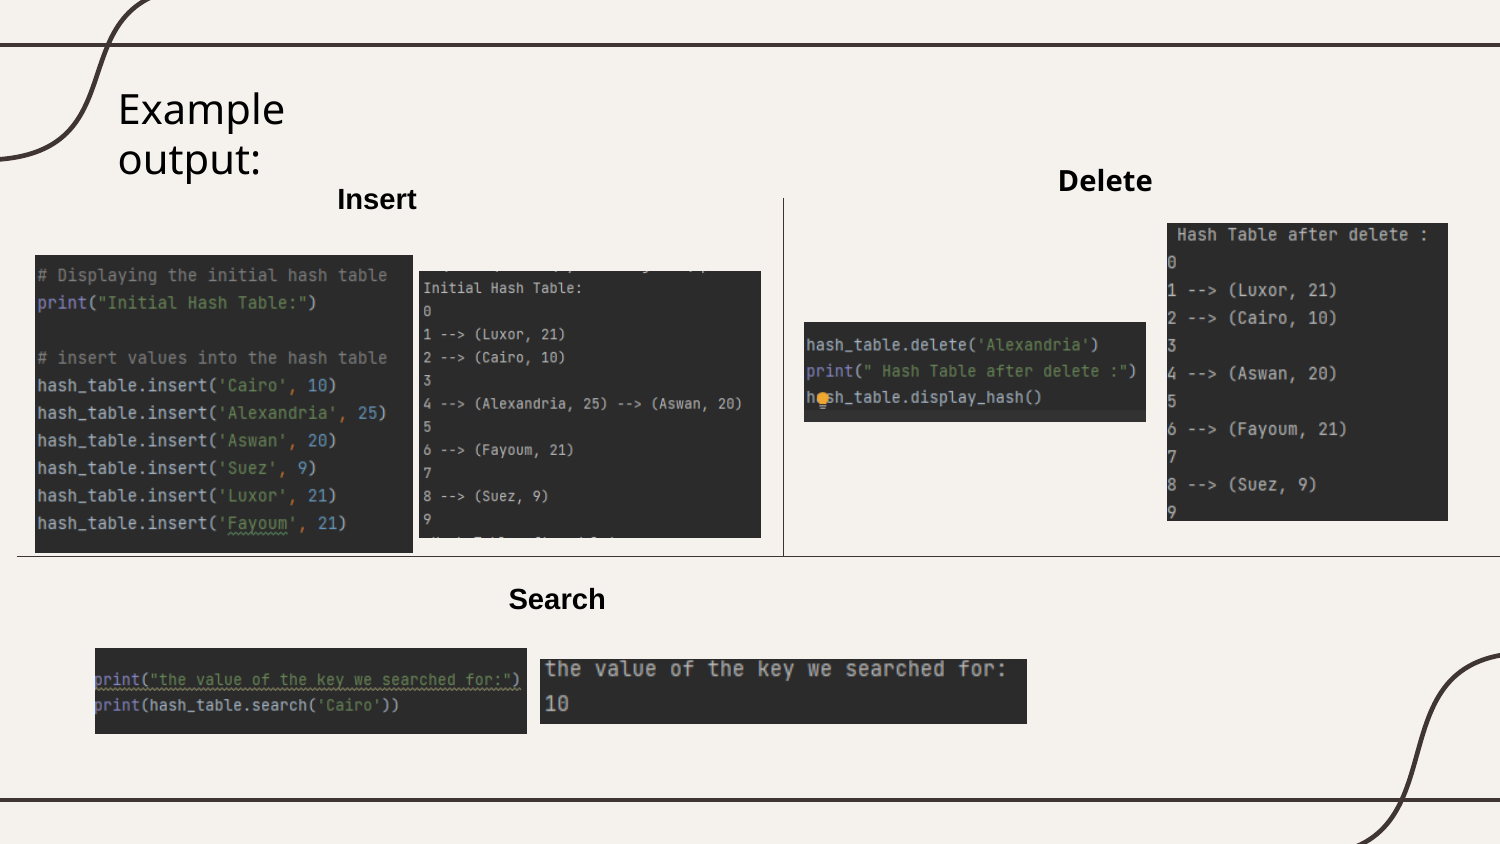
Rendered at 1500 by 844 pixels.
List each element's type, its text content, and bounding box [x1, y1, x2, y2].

text_box Delete [1042, 155, 1500, 205]
picture [804, 322, 1147, 423]
picture [34, 255, 413, 554]
text_box Insert [322, 173, 784, 223]
picture [419, 270, 761, 538]
picture [539, 658, 1027, 724]
text_box Search [493, 573, 976, 624]
picture [1166, 223, 1449, 522]
title Example output: [102, 67, 420, 170]
picture [95, 648, 527, 735]
